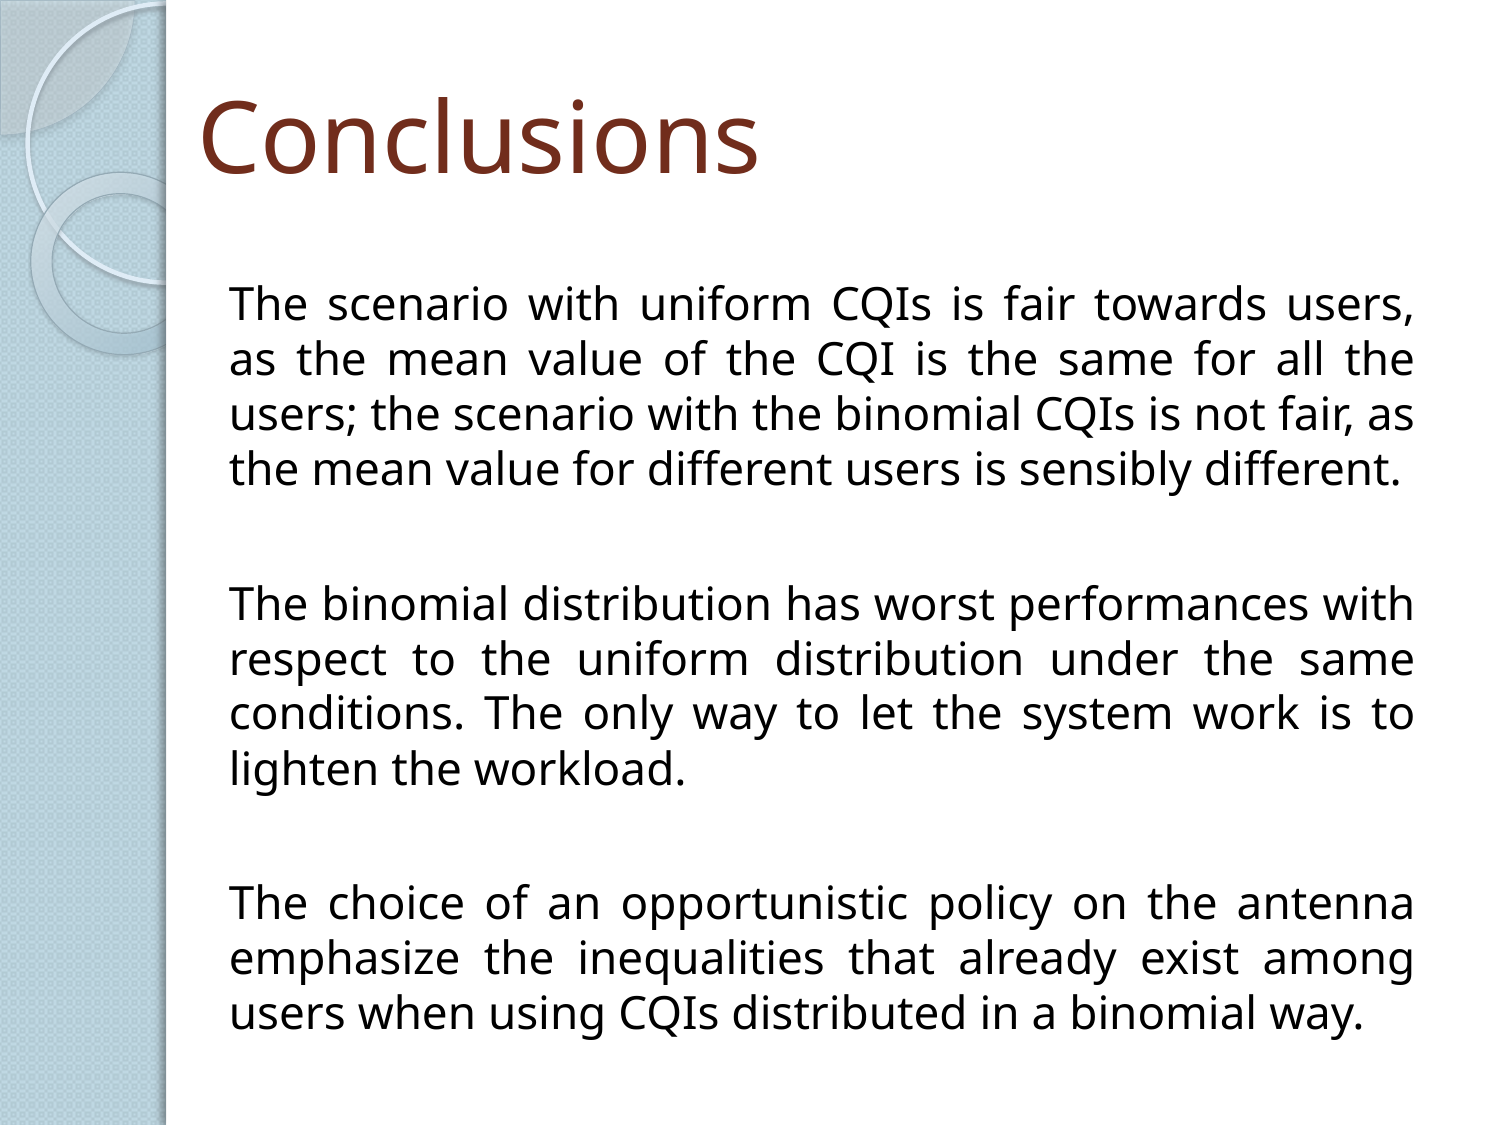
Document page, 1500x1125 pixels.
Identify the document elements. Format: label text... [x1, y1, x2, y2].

text_box The scenario with uniform CQIs is fair towards users, as the mean value of the CQI is the same for all the users; the scenario with the binomial CQIs is not fair, as the mean value for different users is sensibly different. The binomial distribution has worst performances with respect to the uniform distribution under the same conditions. The only way to let the system work is to lighten the workload. The choice of an opportunistic policy on the antenna emphasize the inequalities that already exist among users when using CQIs distributed in a binomial way. [214, 267, 1431, 1047]
text_box Conclusions [182, 65, 777, 201]
